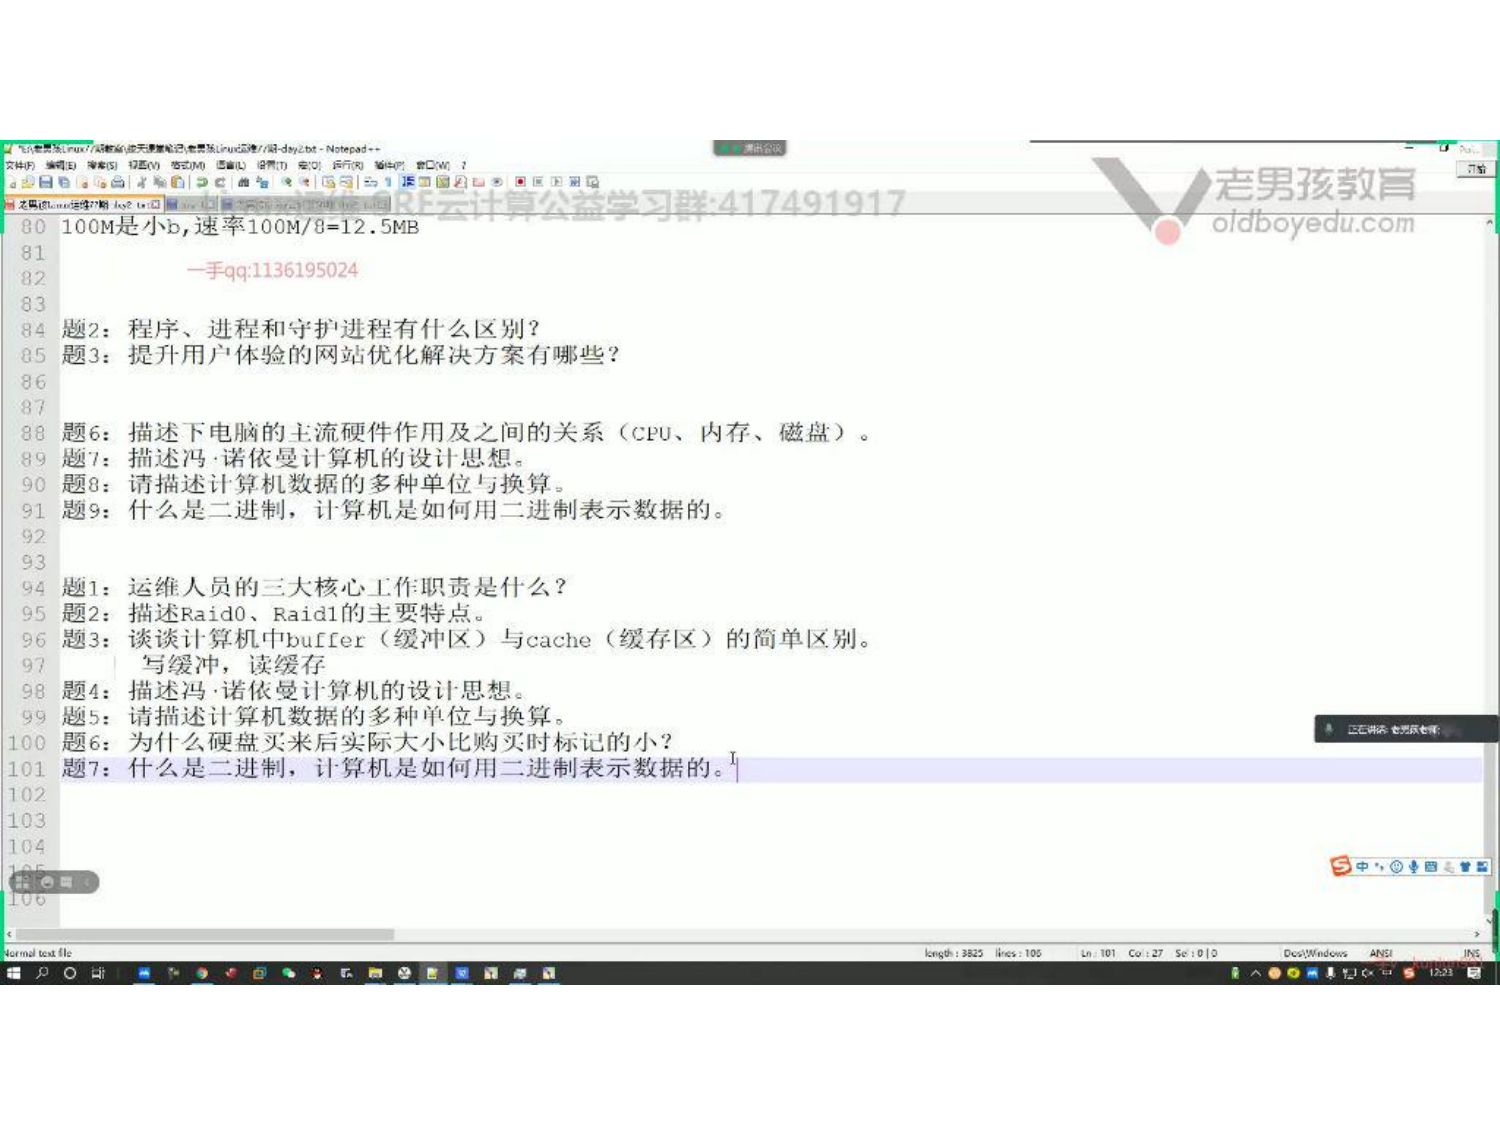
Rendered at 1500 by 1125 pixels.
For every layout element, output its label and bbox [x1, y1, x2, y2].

picture [0, 140, 1500, 985]
